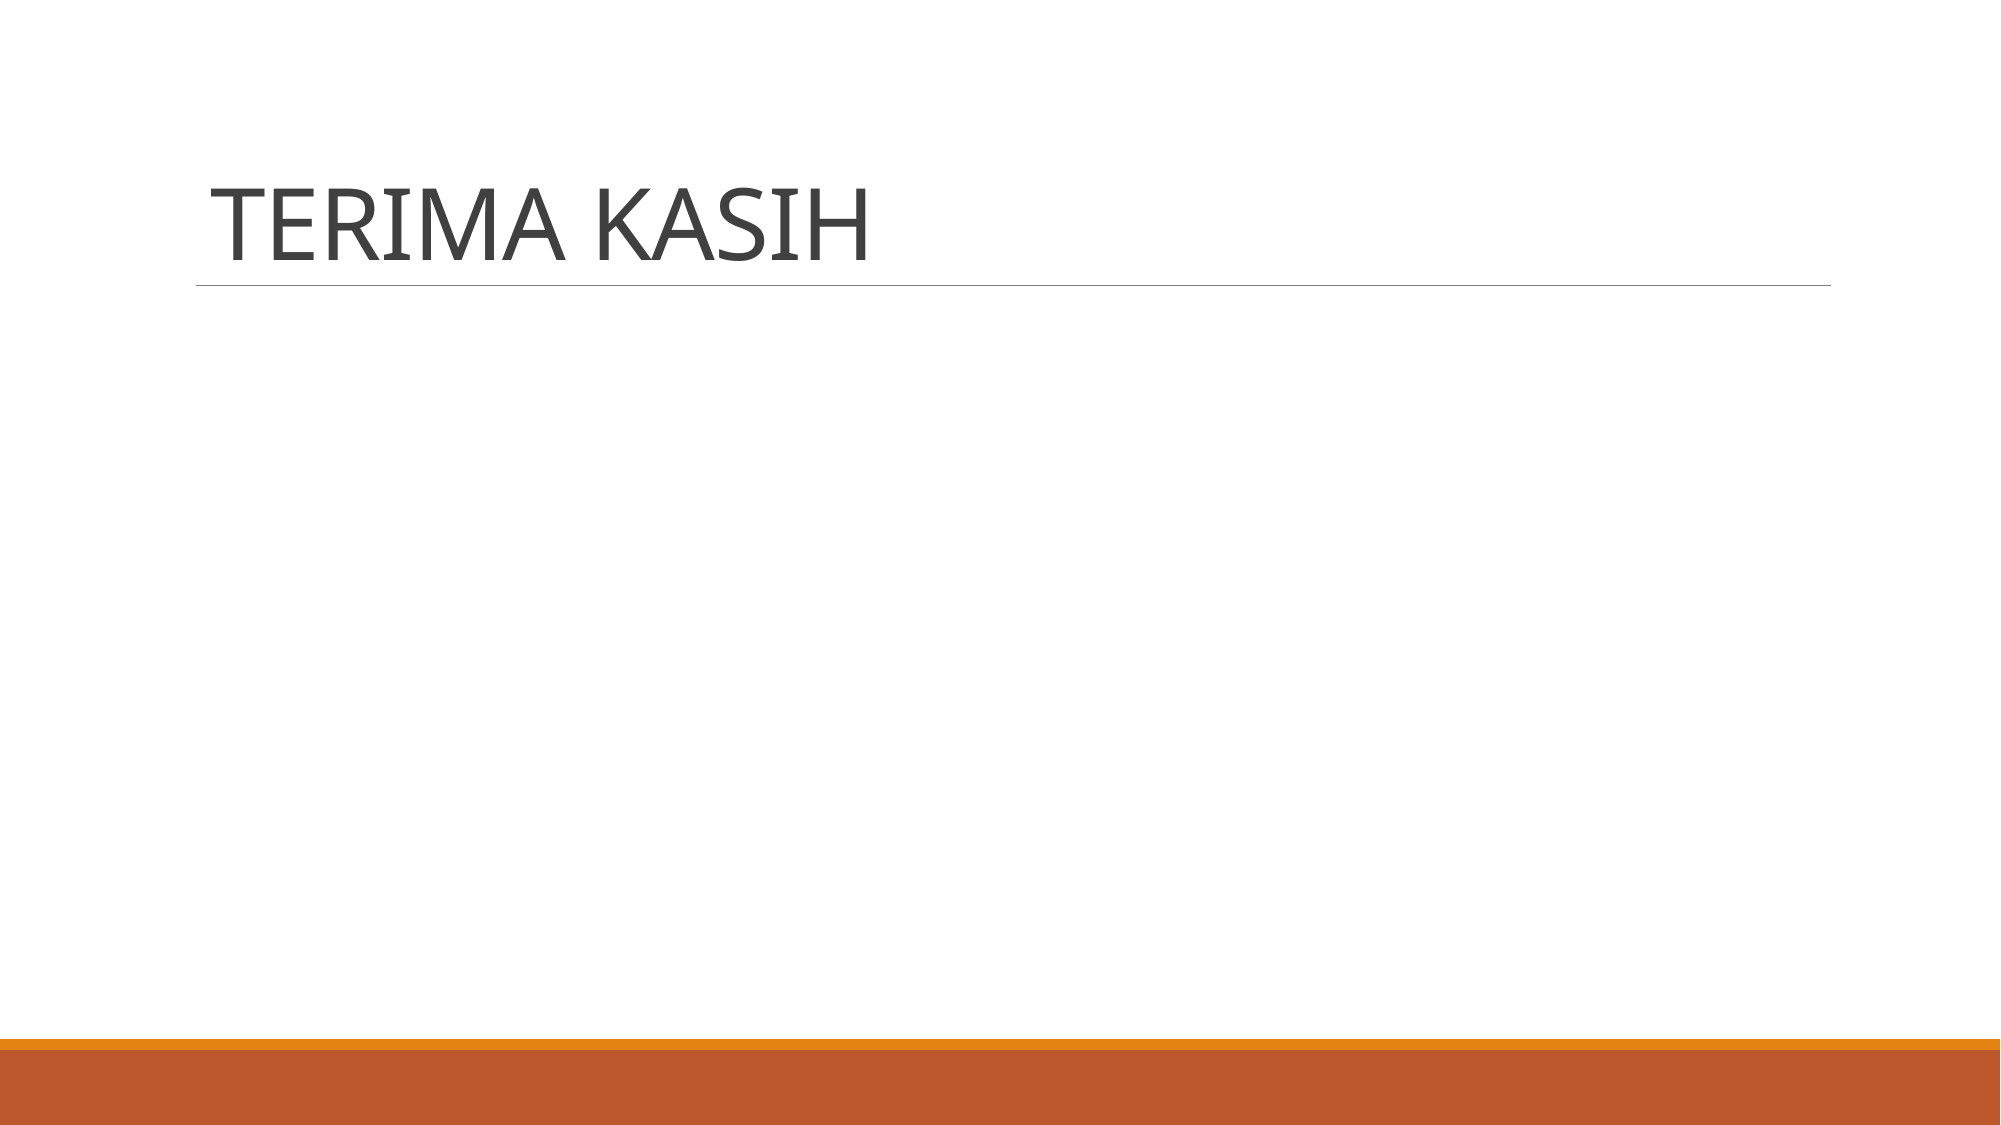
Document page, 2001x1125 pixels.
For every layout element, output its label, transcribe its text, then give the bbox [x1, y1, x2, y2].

title TERIMA KASIH [195, 136, 1830, 289]
